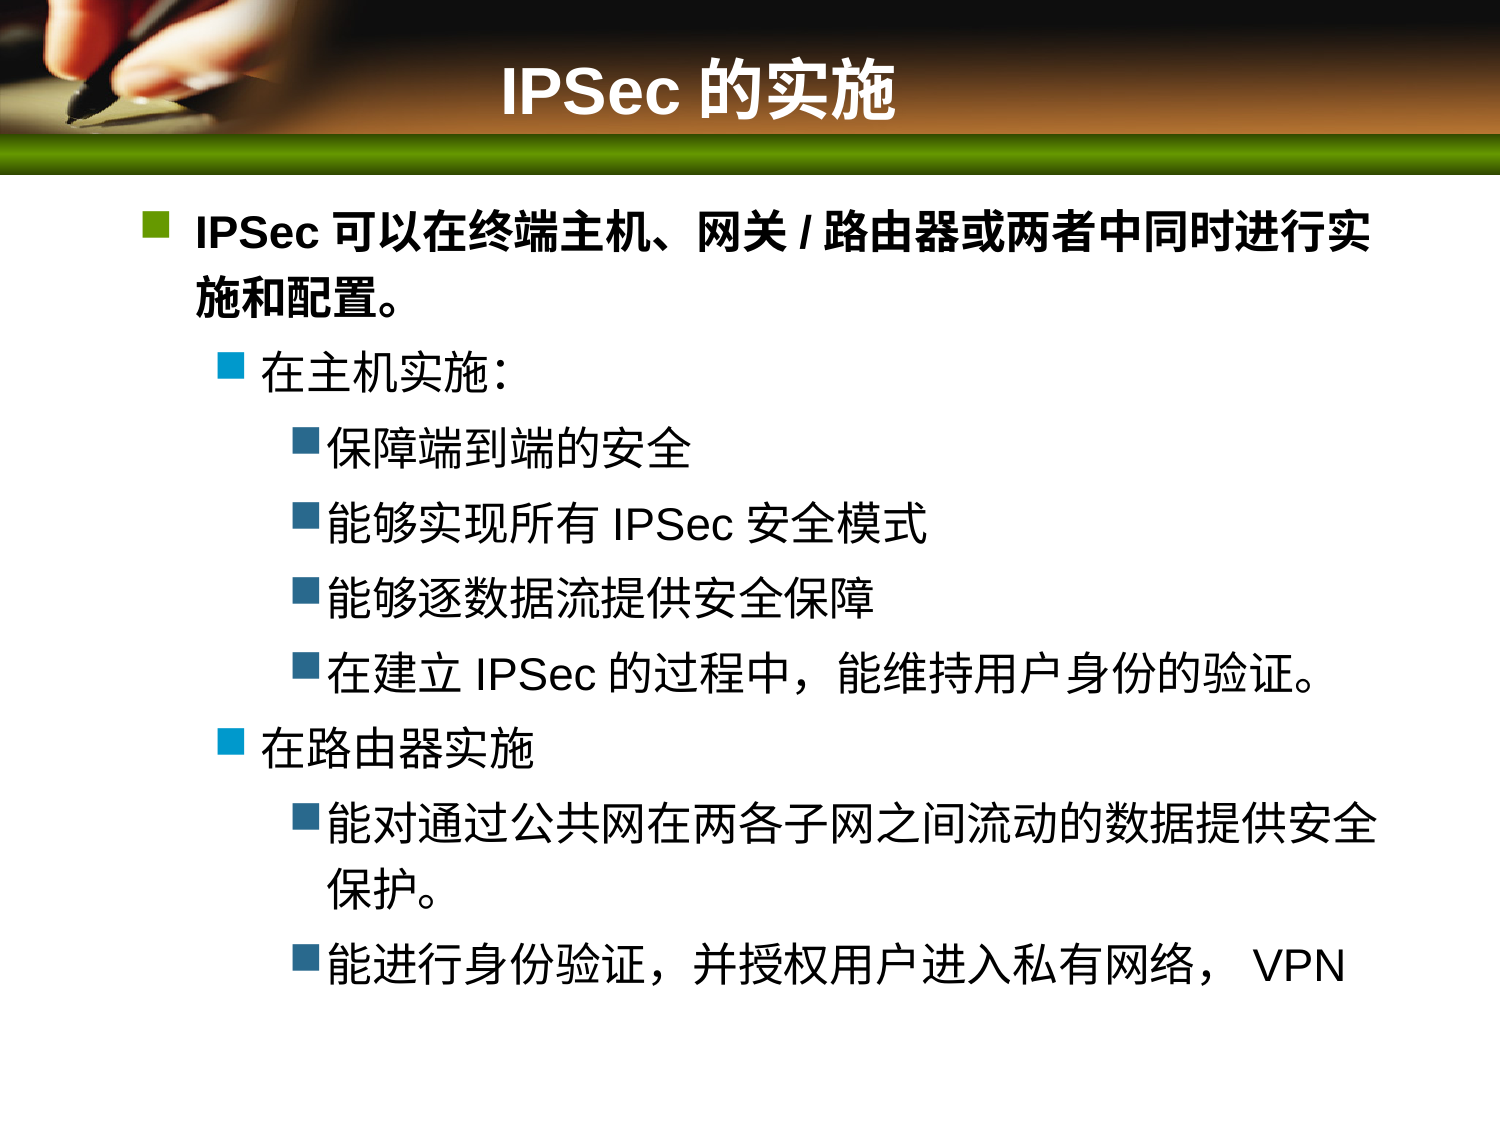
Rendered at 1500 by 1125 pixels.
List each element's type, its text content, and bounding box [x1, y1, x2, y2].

list IPSec可以在终端主机、网关/路由器或两者中同时进行实施和配置。 在主机实施： 保障端到端的安全 能够实现所有IPSec安全模式 能够逐数据流提供安全保障 在建立IPSec的过程中，能维持用户身份的验证。 在路由器实施 能对通过公共网在两各子网之间流动的数据提供安全保护。 能进行身份验证，并授权用户进入私有网络，VPN [123, 184, 1425, 1071]
title IPSec的实施 [123, 18, 1275, 157]
picture [0, 0, 1500, 134]
